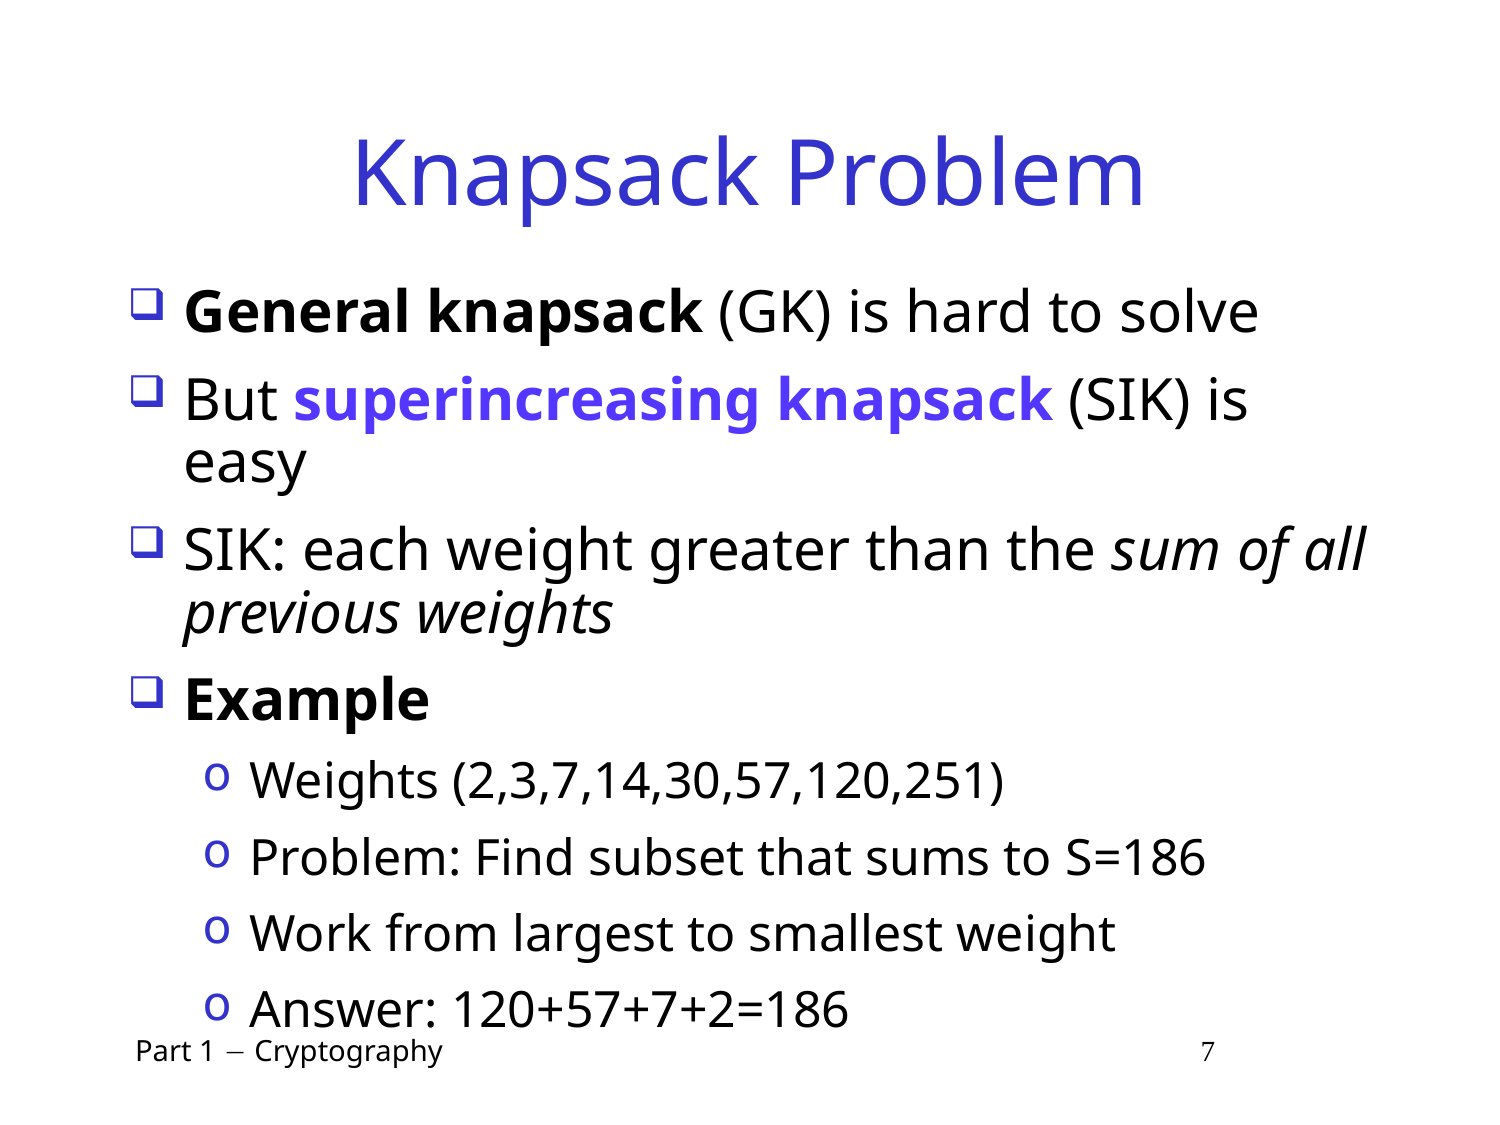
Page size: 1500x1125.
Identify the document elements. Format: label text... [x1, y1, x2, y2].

list General knapsack (GK) is hard to solve But superincreasing knapsack (SIK) is easy SIK: each weight greater than the sum of all previous weights Example Weights (2,3,7,14,30,57,120,251) Problem: Find subset that sums to S=186 Work from largest to smallest weight Answer: 120+57+7+2=186 [112, 274, 1401, 1001]
footer Part 1  Cryptography 7 [112, 1024, 1401, 1101]
title Knapsack Problem [112, 74, 1388, 263]
